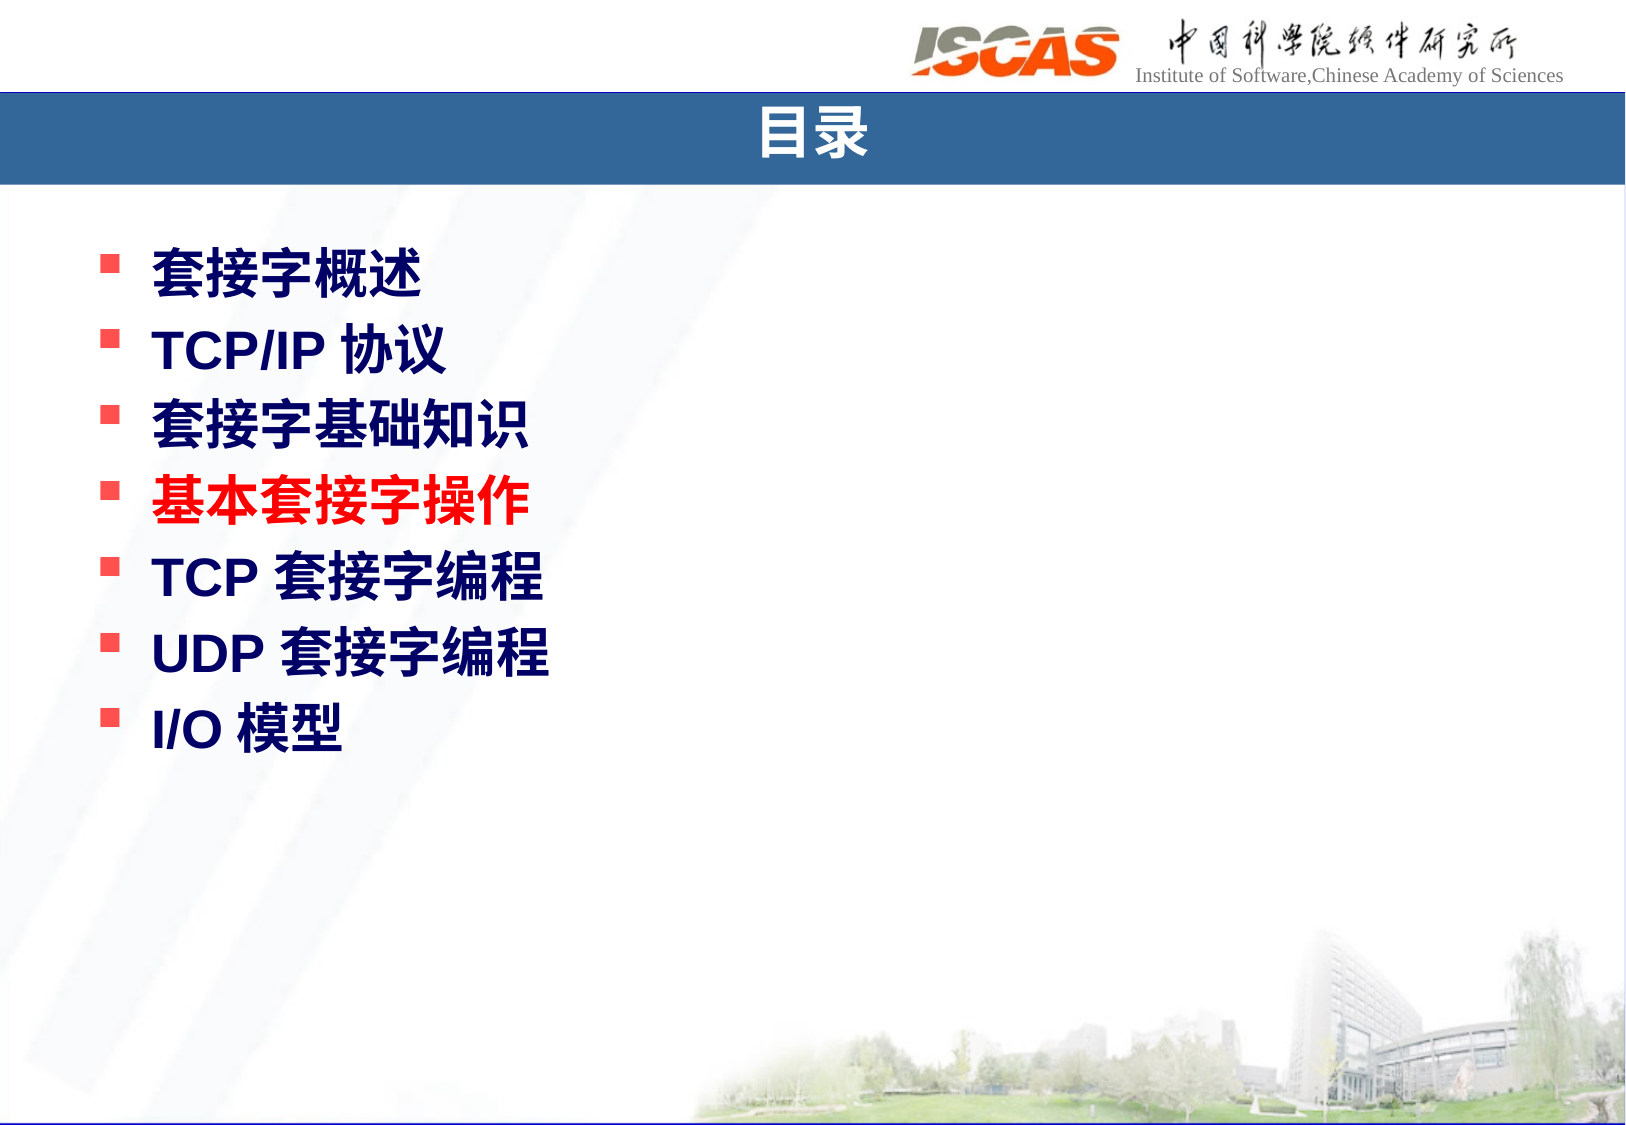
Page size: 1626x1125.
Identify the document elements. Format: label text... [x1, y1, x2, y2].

title 目录 [0, 93, 1625, 185]
list 套接字概述 TCP/IP协议 套接字基础知识 基本套接字操作 TCP套接字编程 UDP套接字编程 I/O模型 [80, 231, 1545, 988]
picture [1166, 15, 1519, 71]
picture [907, 18, 1132, 87]
picture [0, 92, 1626, 1125]
